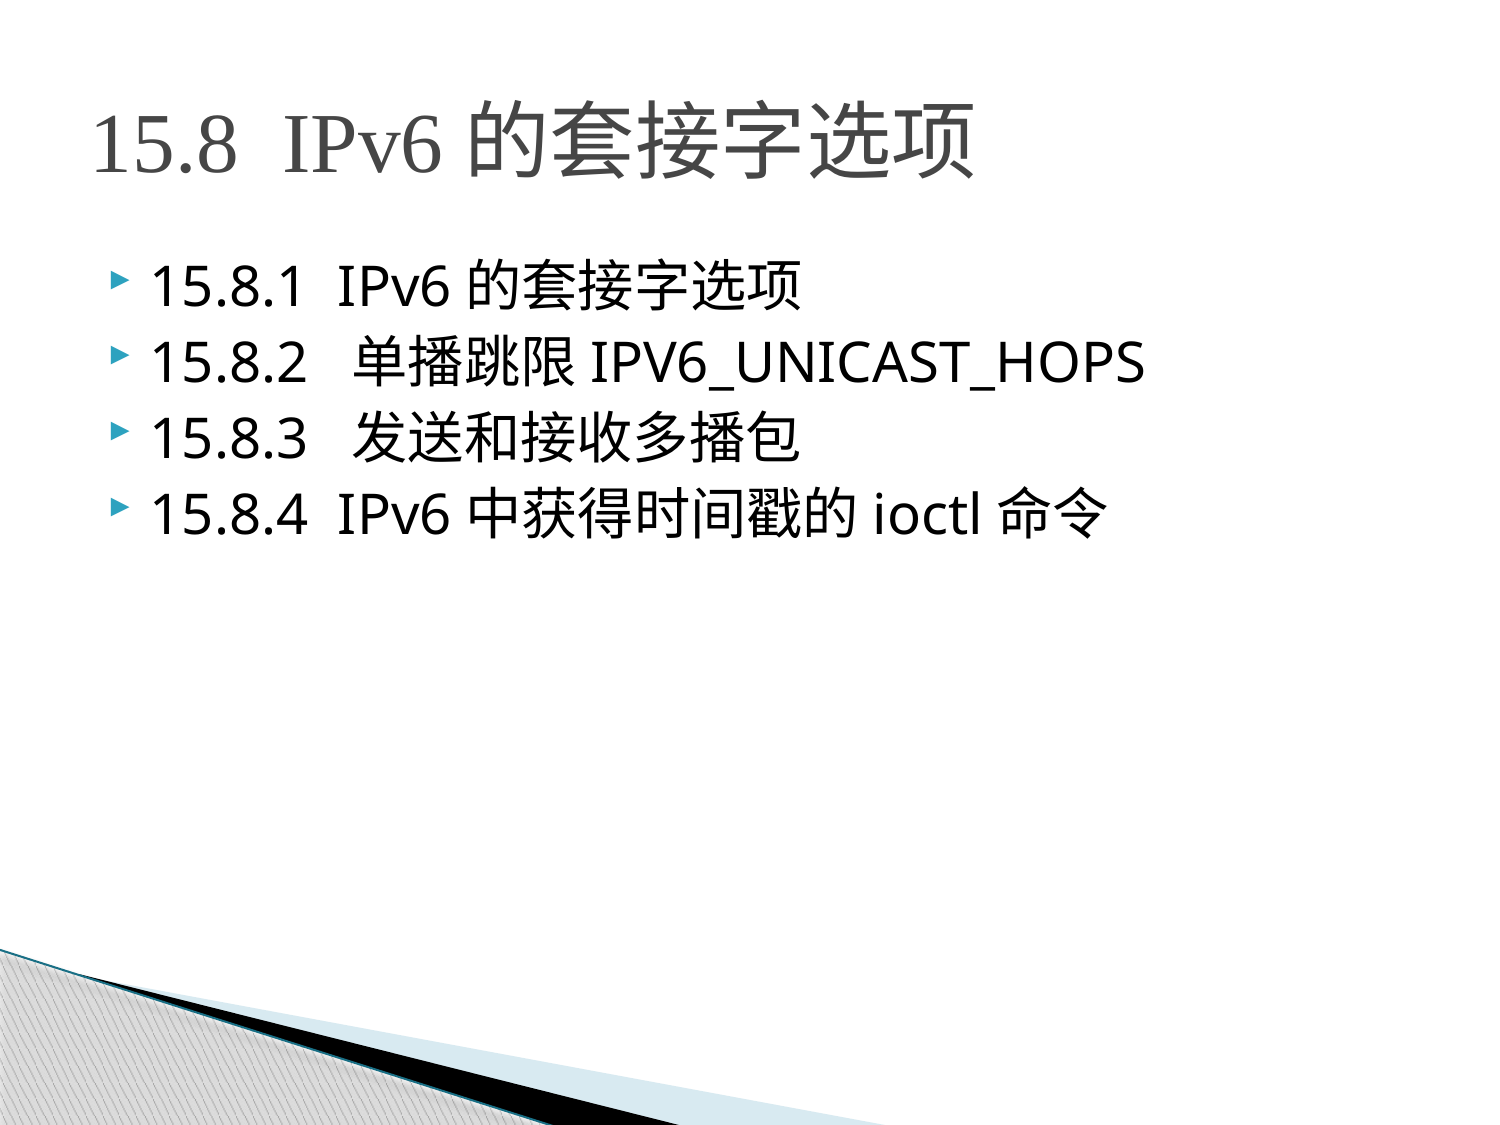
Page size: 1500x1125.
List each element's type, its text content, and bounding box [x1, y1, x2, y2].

list 15.8.1 IPv6的套接字选项 15.8.2 单播跳限IPV6_UNICAST_HOPS 15.8.3 发送和接收多播包 15.8.4 IPv6中获得时间戳的ioctl命令 [75, 243, 1425, 986]
title 15.8 IPv6的套接字选项 [75, 45, 1425, 233]
